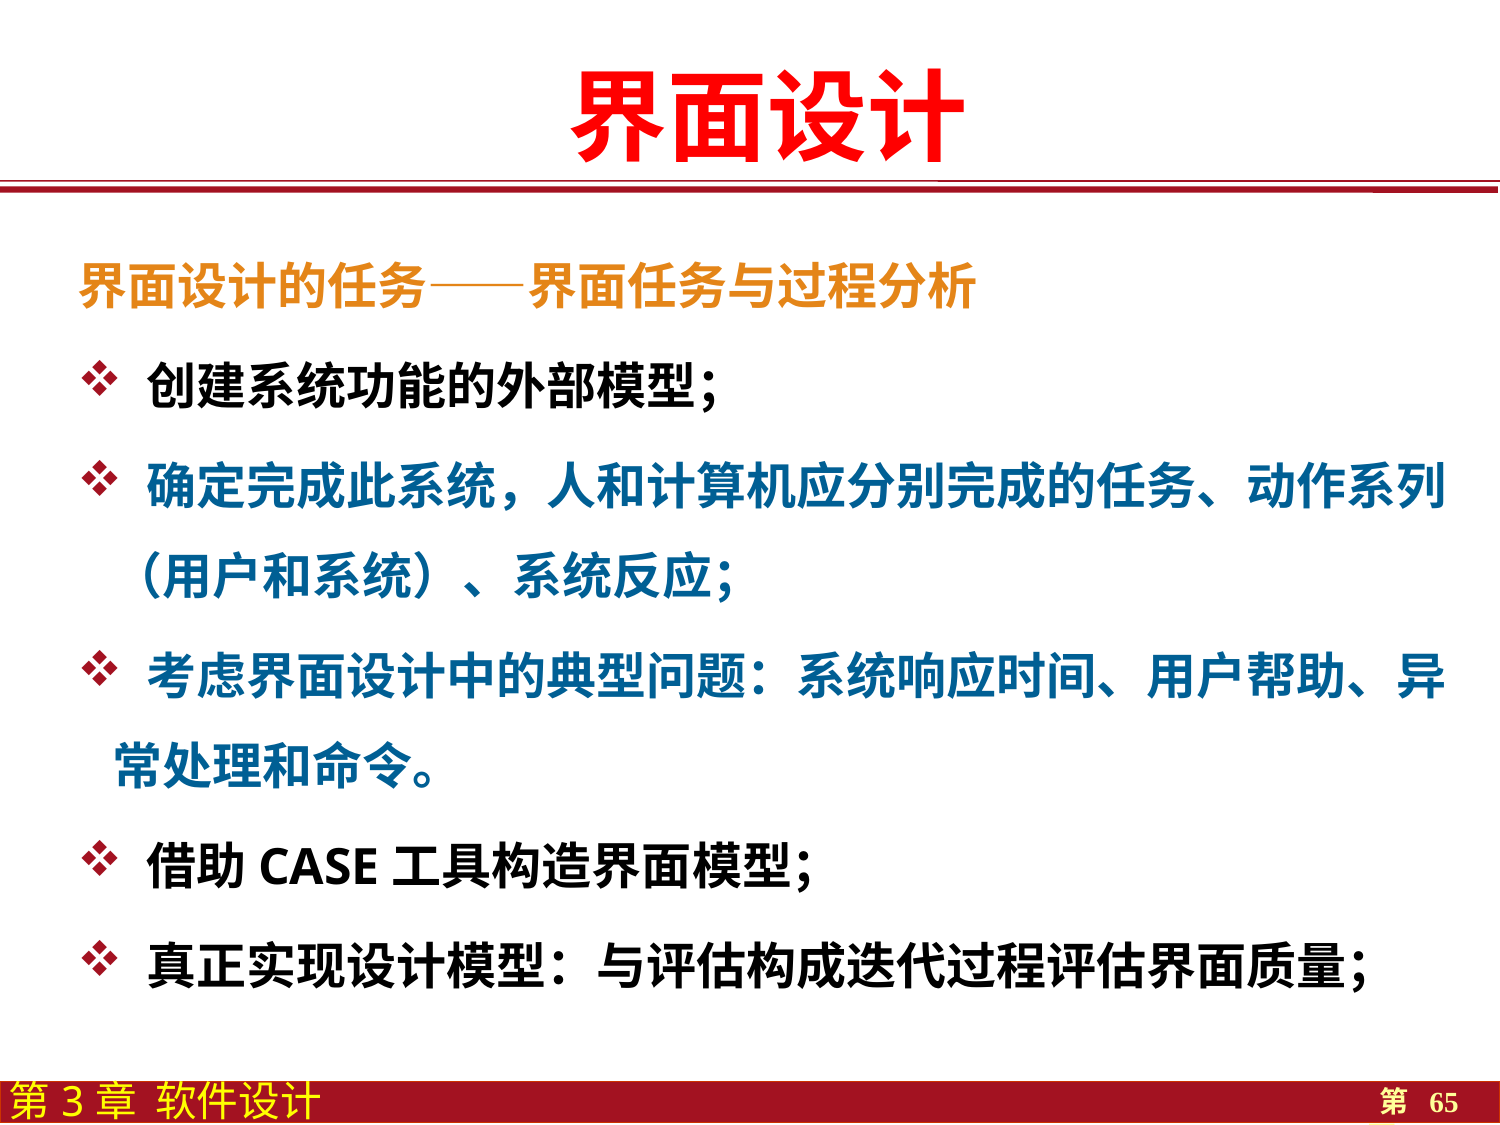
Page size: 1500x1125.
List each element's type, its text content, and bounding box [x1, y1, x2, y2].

text_box 界面设计 [348, 90, 1186, 156]
text_box 界面设计的任务——界面任务与过程分析 创建系统功能的外部模型； 确定完成此系统，人和计算机应分别完成的任务、动作系列（用户和系统）、系统反应； 考虑界面设计中的典型问题：系统响应时间、用户帮助、异常处理和命令。 借助CASE工具构造界面模型； 真正实现设计模型：与评估构成迭代过程评估界面质量； [62, 216, 1463, 1002]
